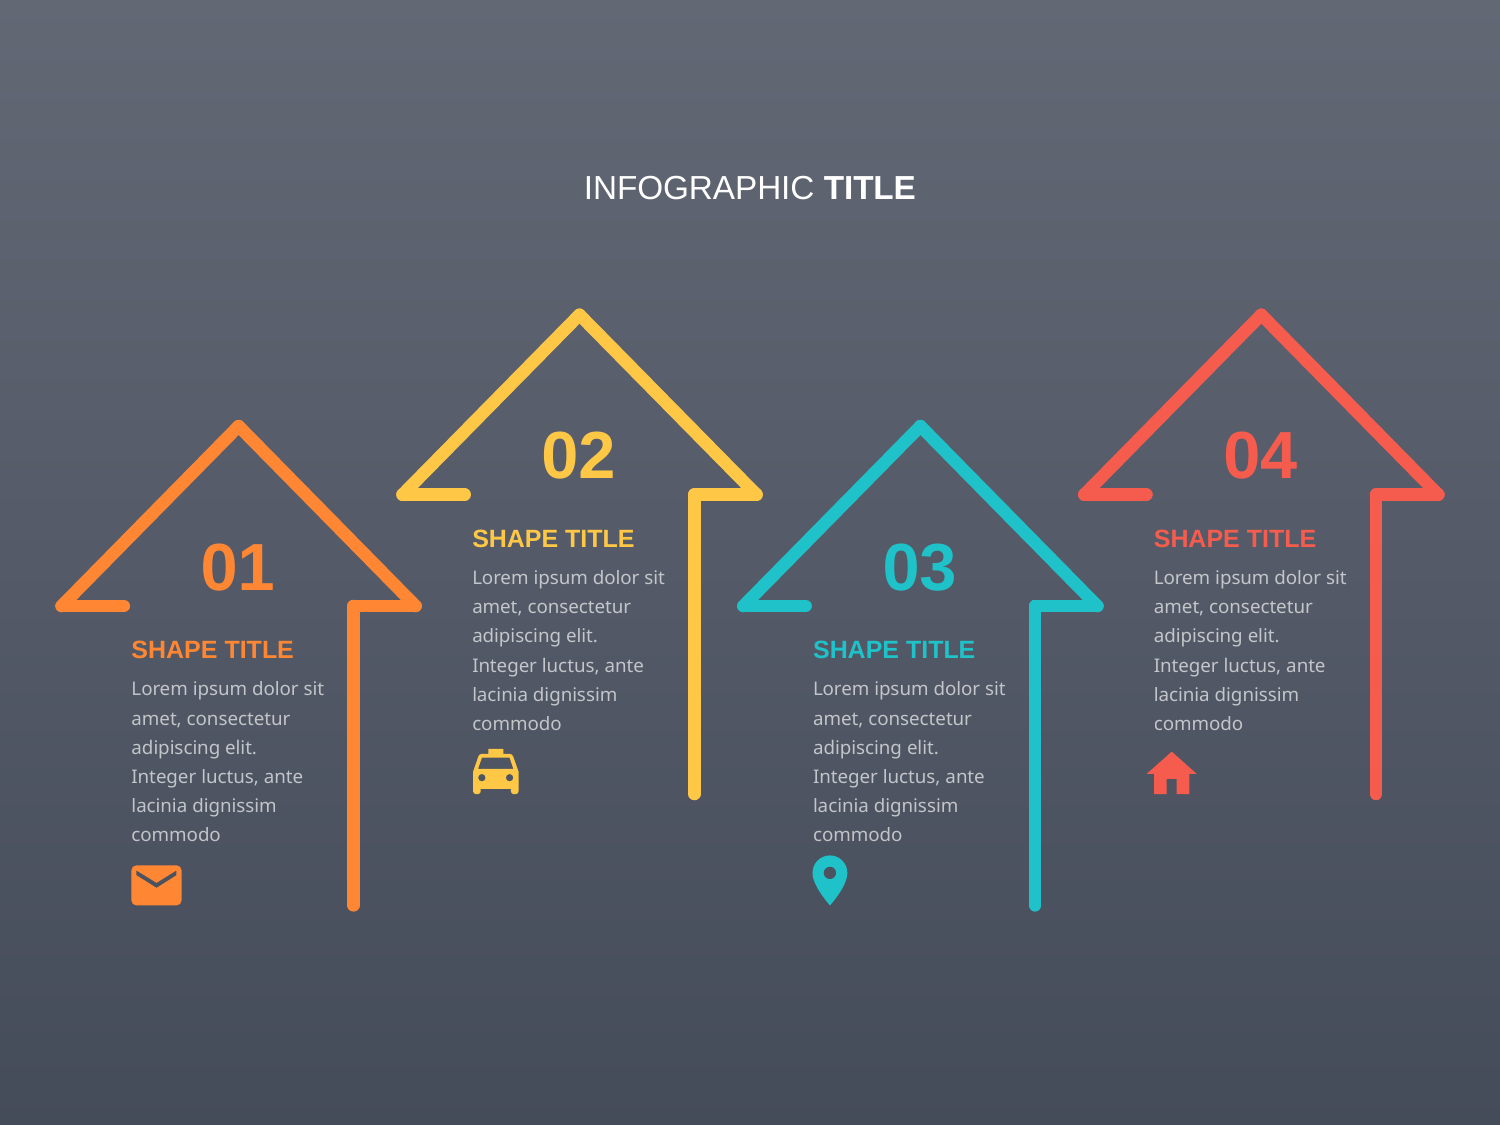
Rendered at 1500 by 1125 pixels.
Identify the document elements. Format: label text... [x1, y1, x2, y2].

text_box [61, 426, 416, 906]
text_box INFOGRAPHIC TITLE [520, 163, 980, 209]
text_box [743, 426, 1098, 906]
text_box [1084, 314, 1439, 795]
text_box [402, 314, 757, 795]
